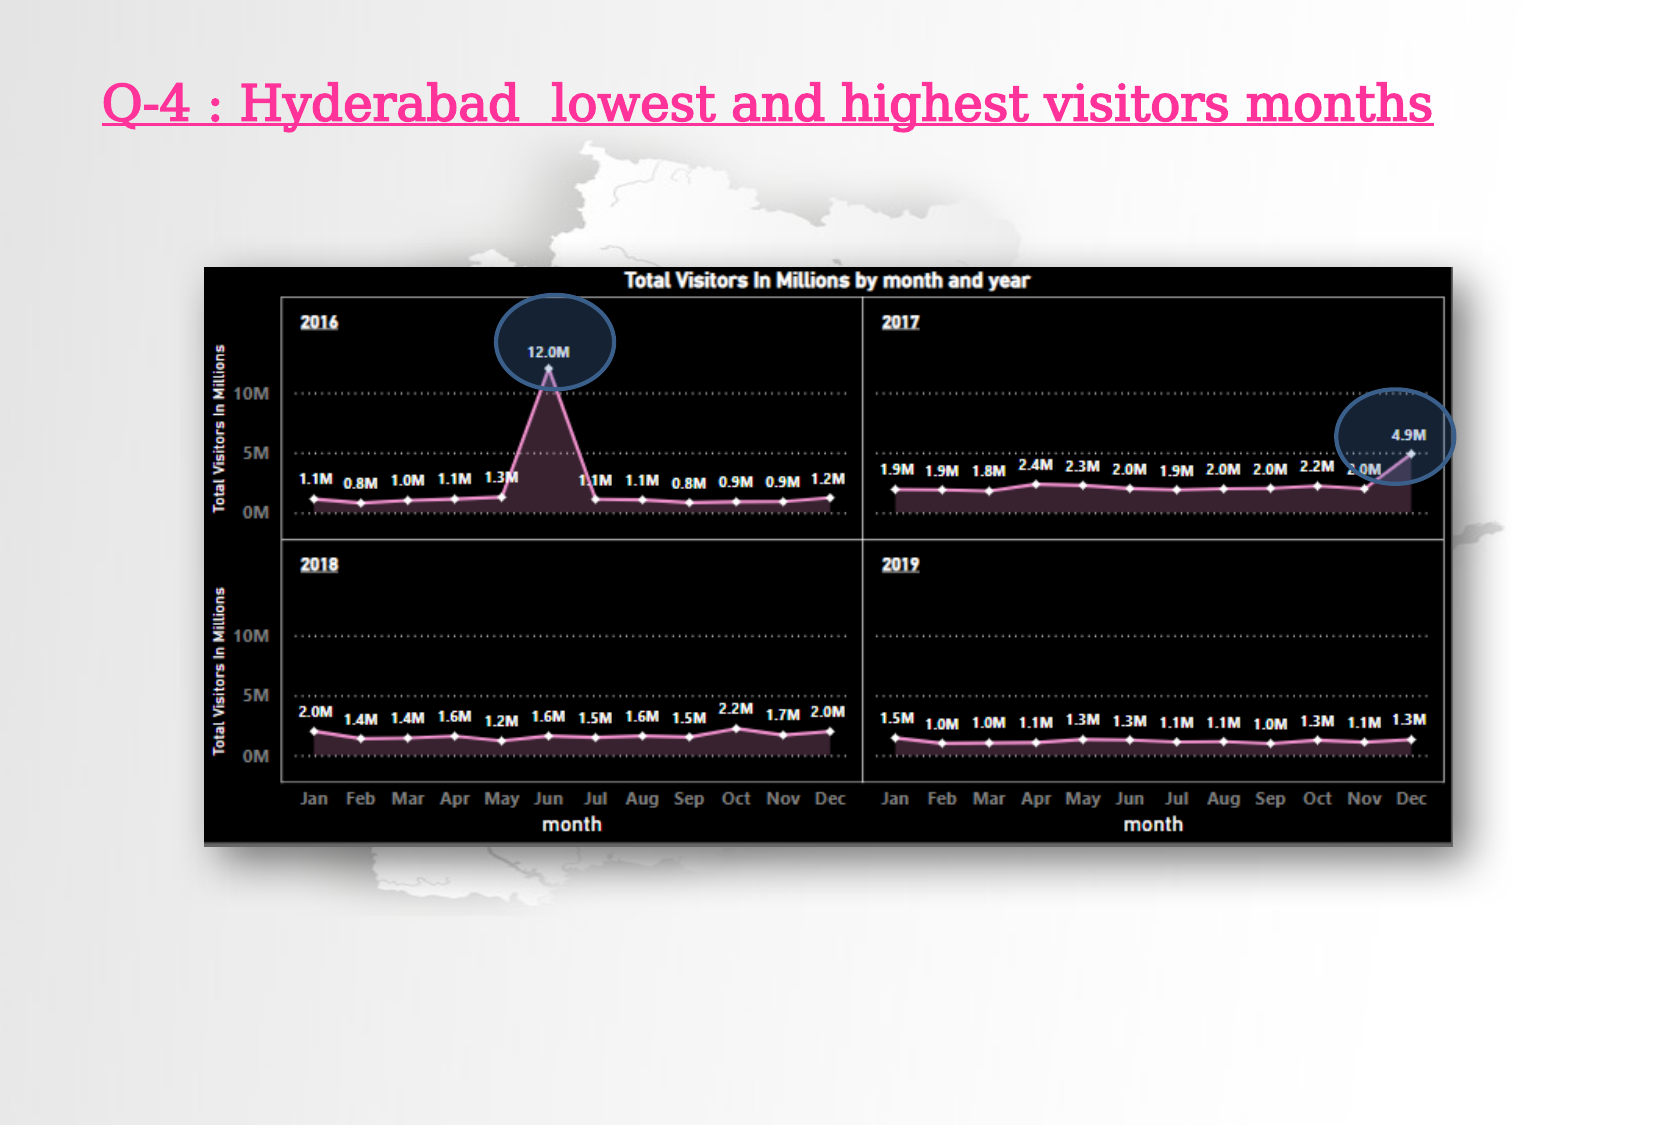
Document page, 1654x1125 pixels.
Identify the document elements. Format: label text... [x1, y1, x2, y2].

picture [204, 266, 1454, 847]
title Q-4 : Hyderabad lowest and highest visitors months [35, 42, 1501, 159]
